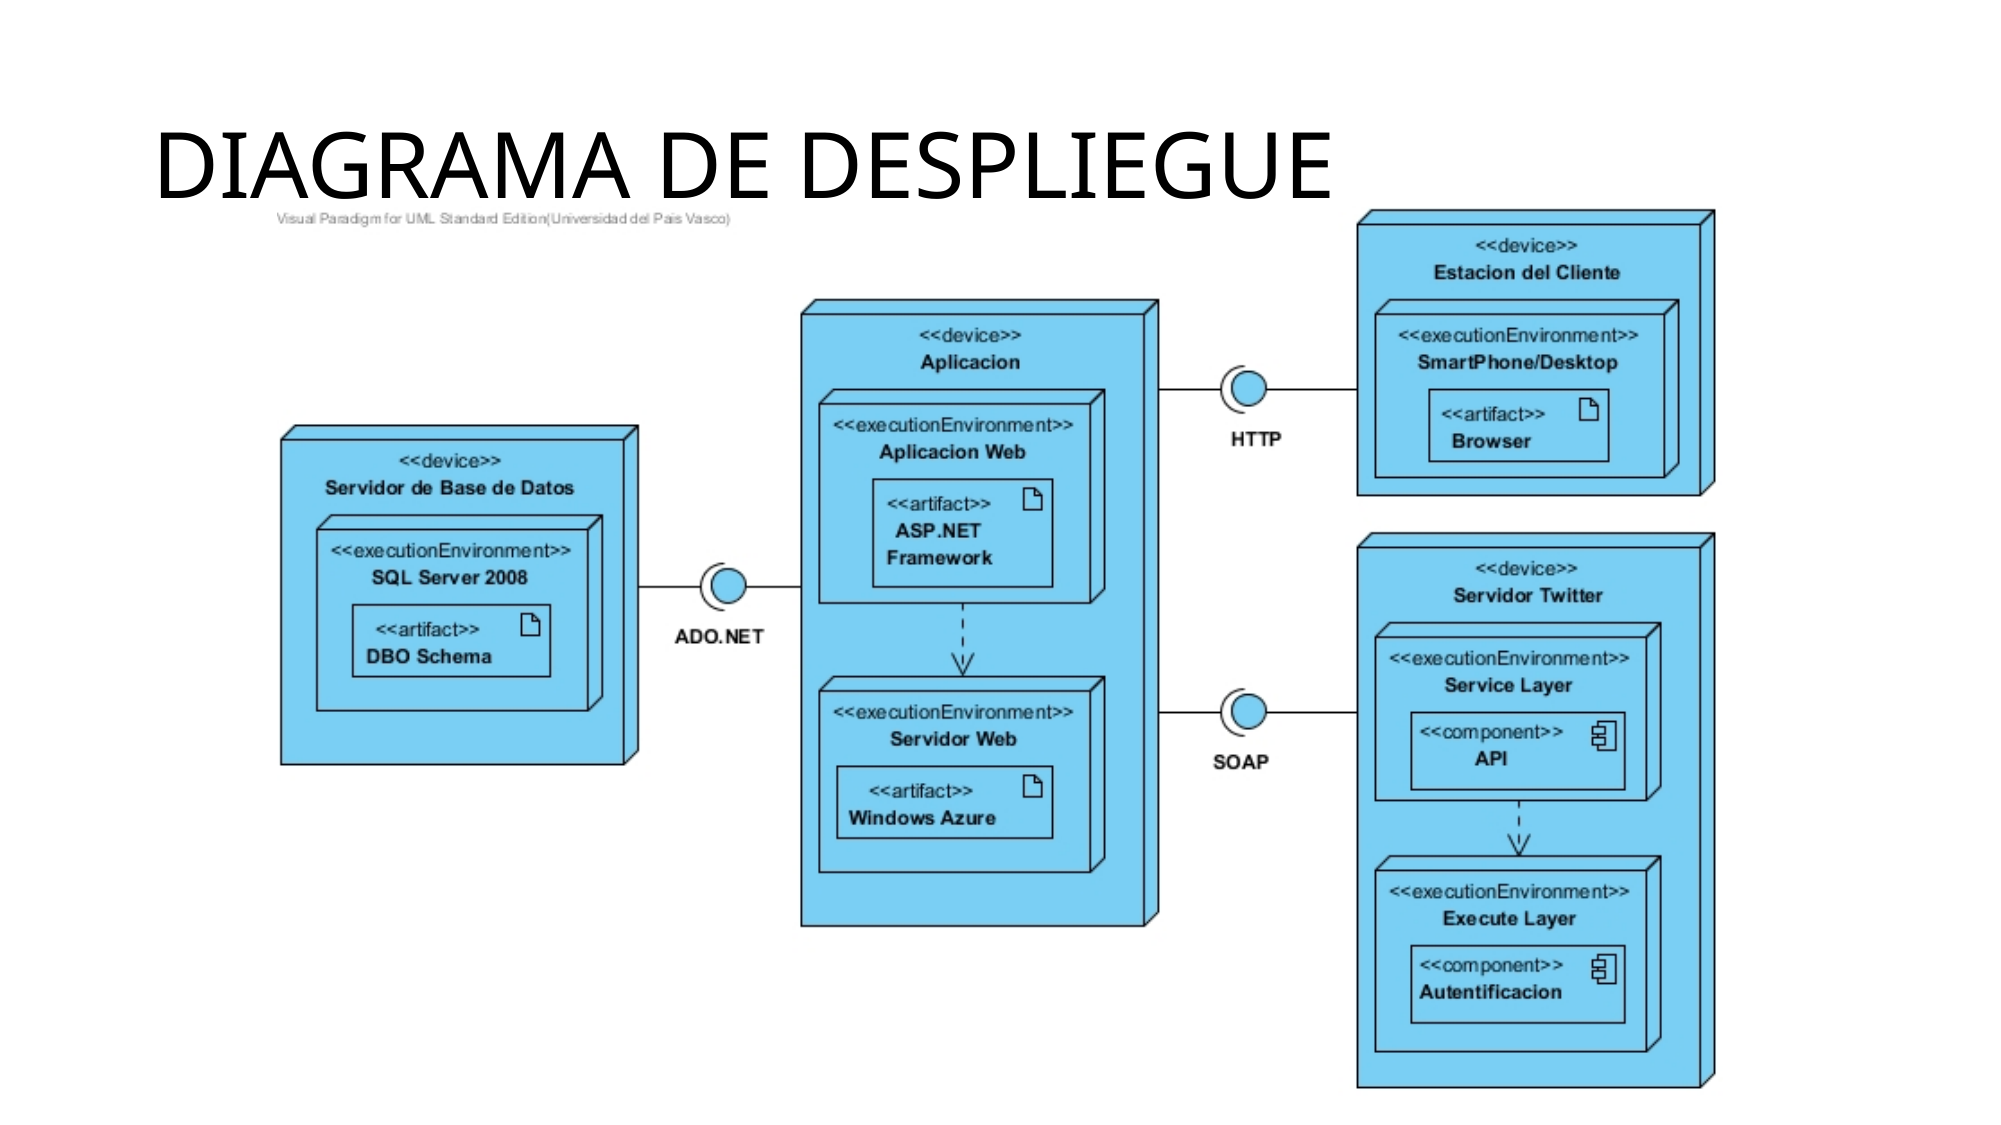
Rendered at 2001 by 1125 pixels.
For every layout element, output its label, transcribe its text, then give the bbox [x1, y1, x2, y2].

picture [277, 206, 1723, 1096]
title DIAGRAMA DE DESPLIEGUE [137, 59, 1863, 278]
